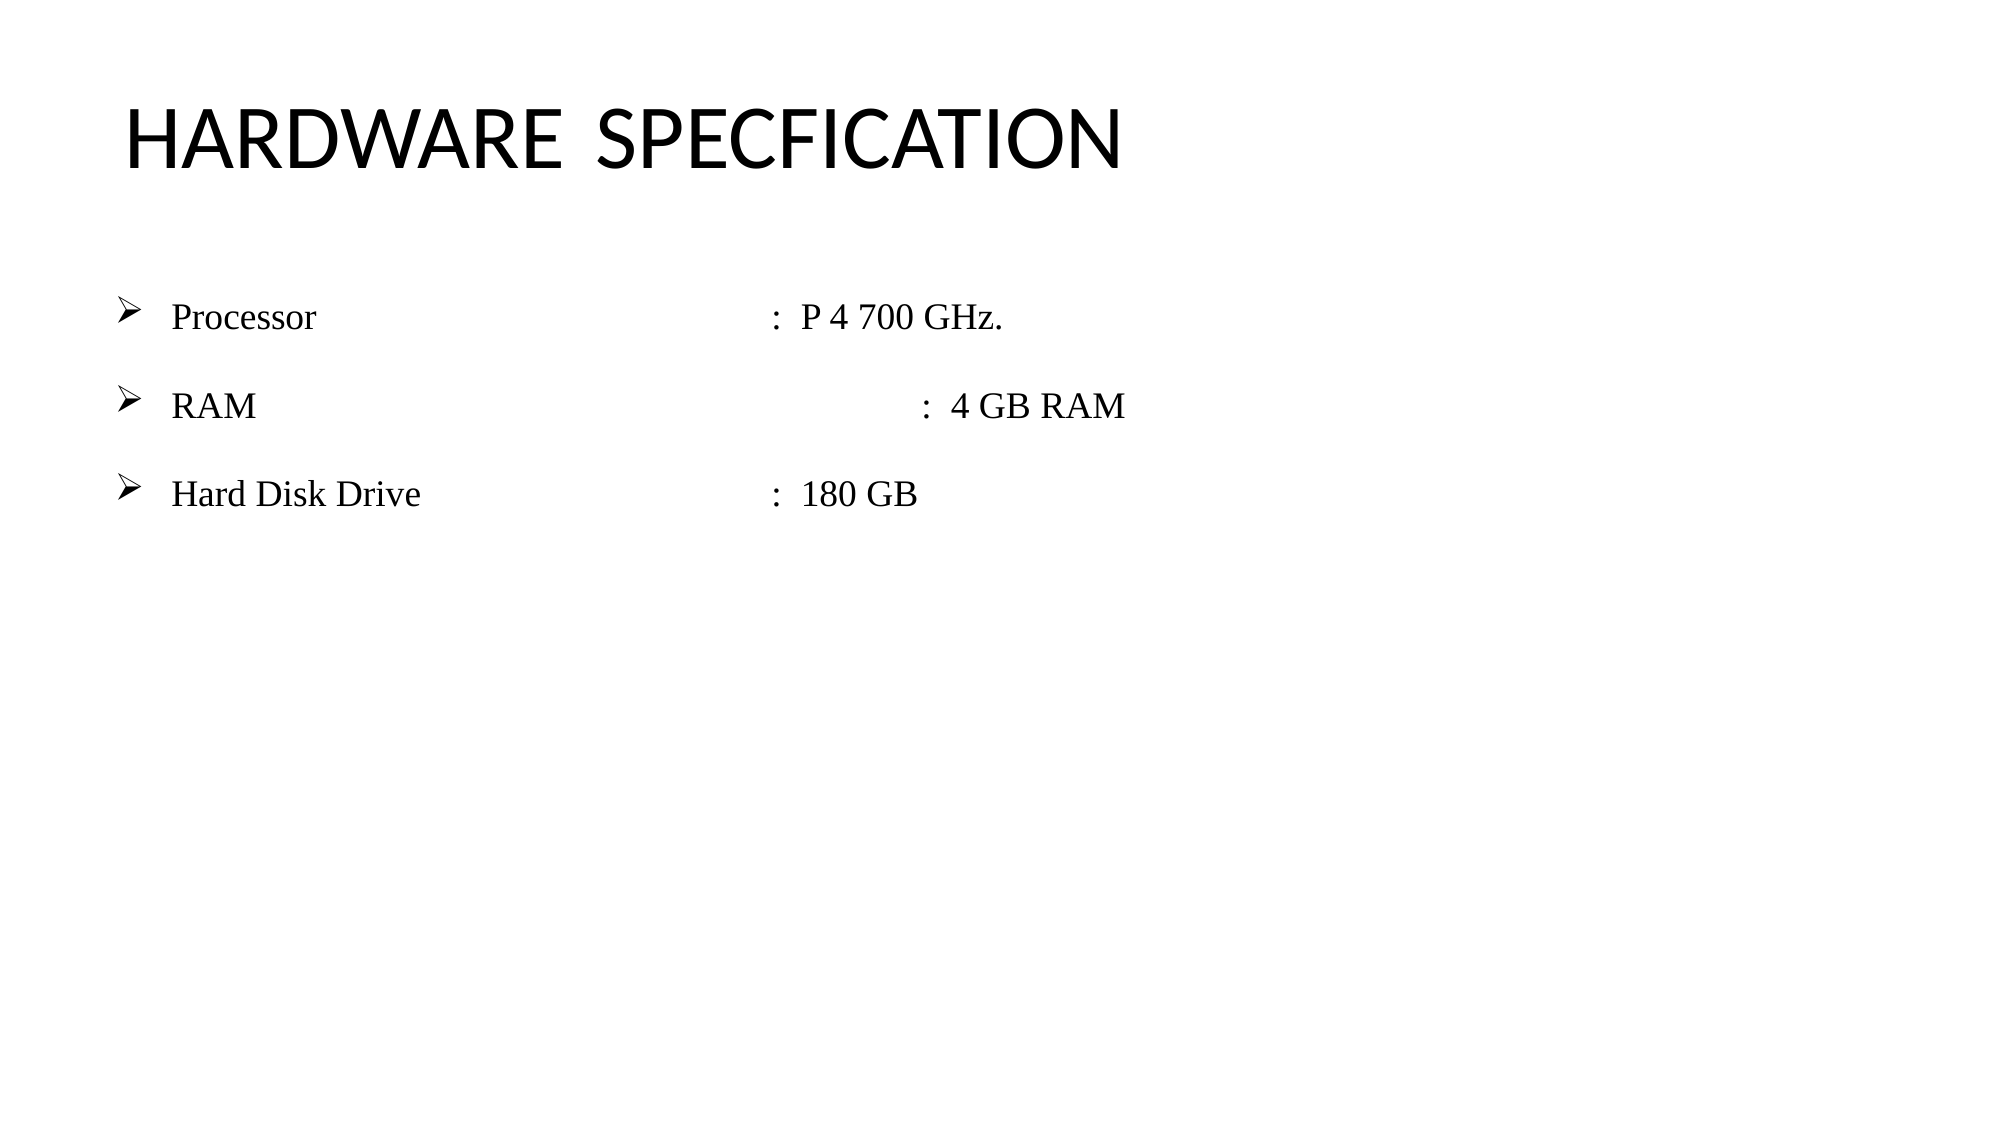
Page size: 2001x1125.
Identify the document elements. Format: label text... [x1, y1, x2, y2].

title HARDWARE SPECFICATION [99, 45, 1900, 233]
list Processor : P 4 700 GHz. RAM : 4 GB RAM Hard Disk Drive : 180 GB [99, 262, 1900, 1005]
